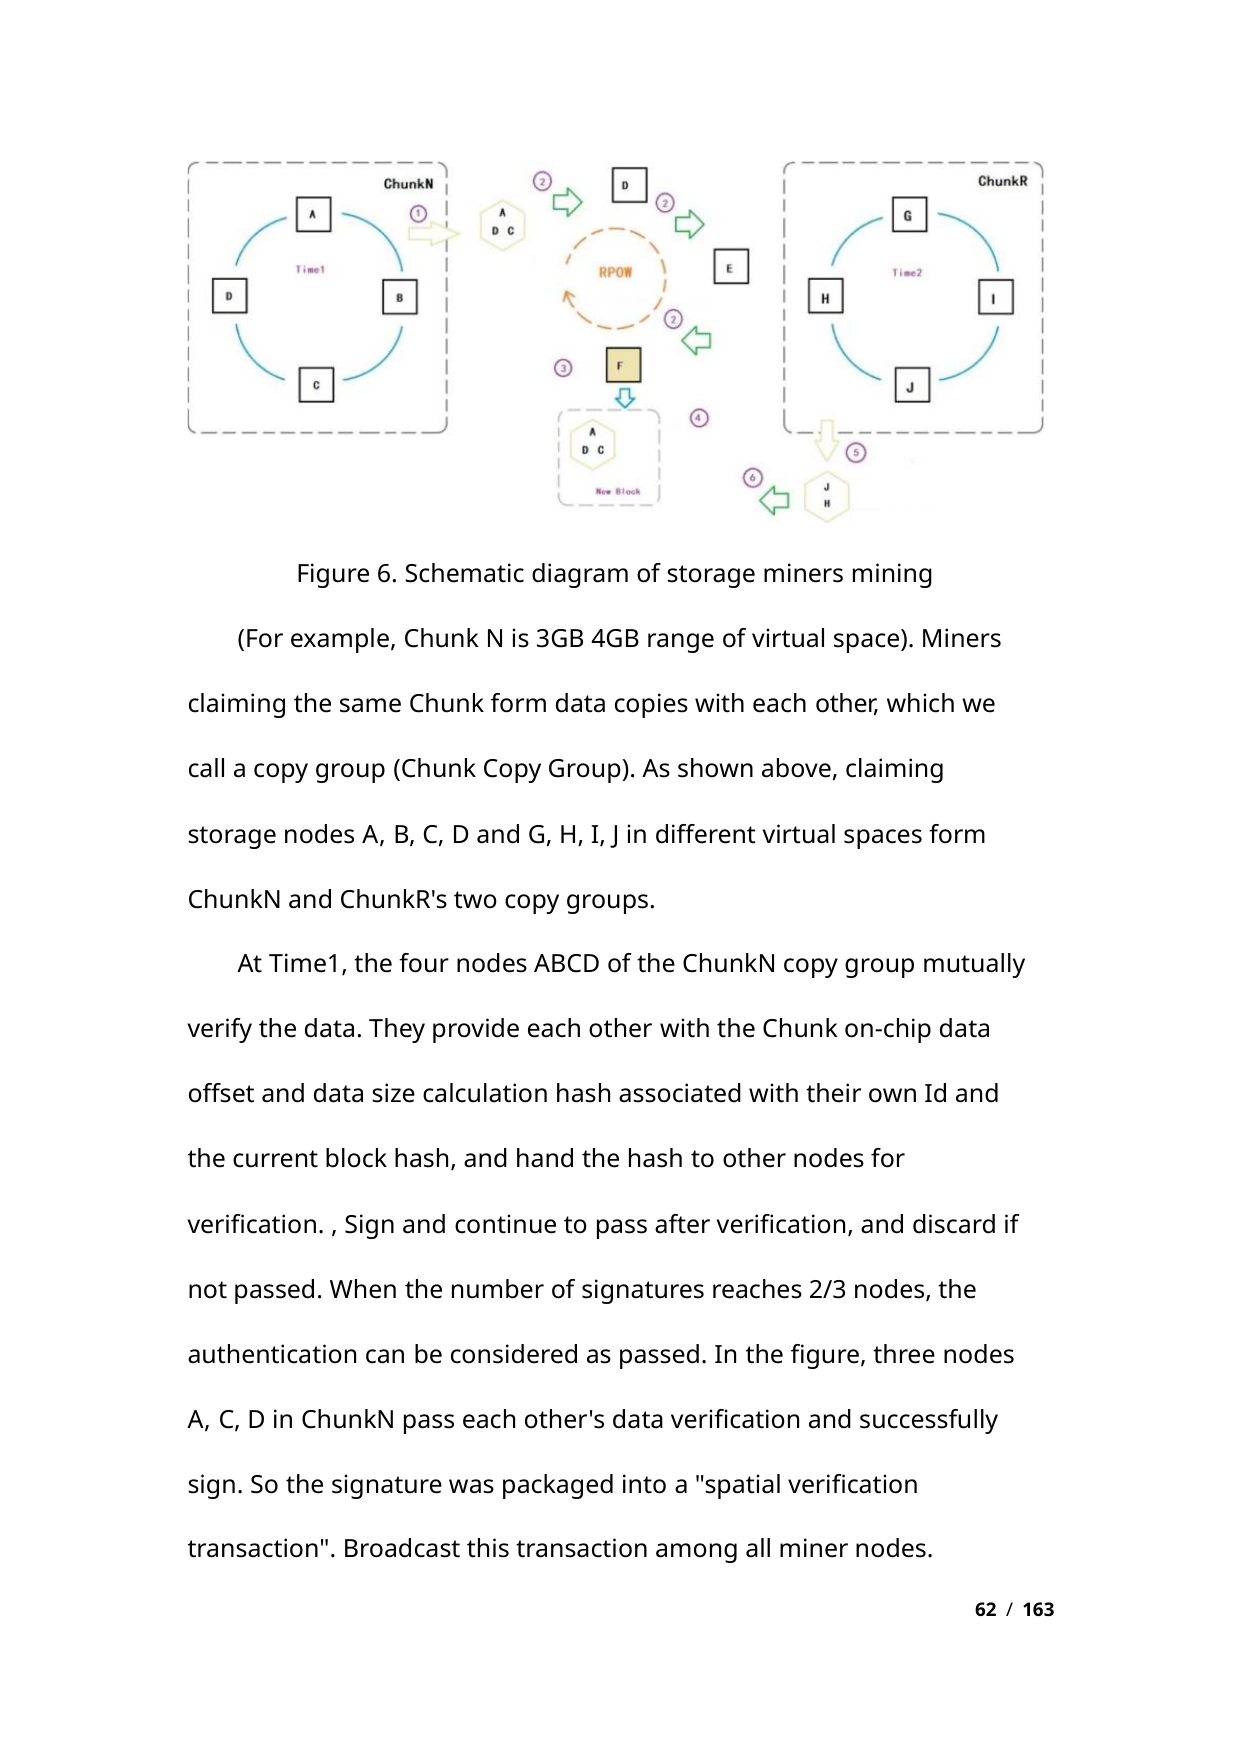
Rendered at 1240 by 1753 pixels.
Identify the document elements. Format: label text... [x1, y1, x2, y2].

text_box [187, 161, 1044, 523]
text_box transaction". Broadcast this transaction among all miner nodes. [187, 1529, 1055, 1563]
text_box At Time1, the four nodes ABCD of the ChunkN copy group mutually verify the data. They provide each other with the Chunk on-chip data offset and data size calculation hash associated with their own Id and the current block hash, and hand the hash to other nodes for verification. , Sign and continue to pass after verification, and discard if not passed. When the number of signatures reaches 2/3 nodes, the authentication can be considered as passed. In the figure, three nodes A, C, D in ChunkN pass each other's data verification and successfully sign. So the signature was packaged into a "spatial verification [187, 944, 1179, 1499]
text_box 62 / 163 [975, 1601, 1082, 1621]
text_box Figure 6. Schematic diagram of storage miners mining (For example, Chunk N is 3GB 4GB range of virtual space). Miners claiming the same Chunk form data copies with each other, which we call a copy group (Chunk Copy Group). As shown above, claiming storage nodes A, B, C, D and G, H, I, J in different virtual spaces form ChunkN and ChunkR's two copy groups. [187, 554, 1143, 914]
